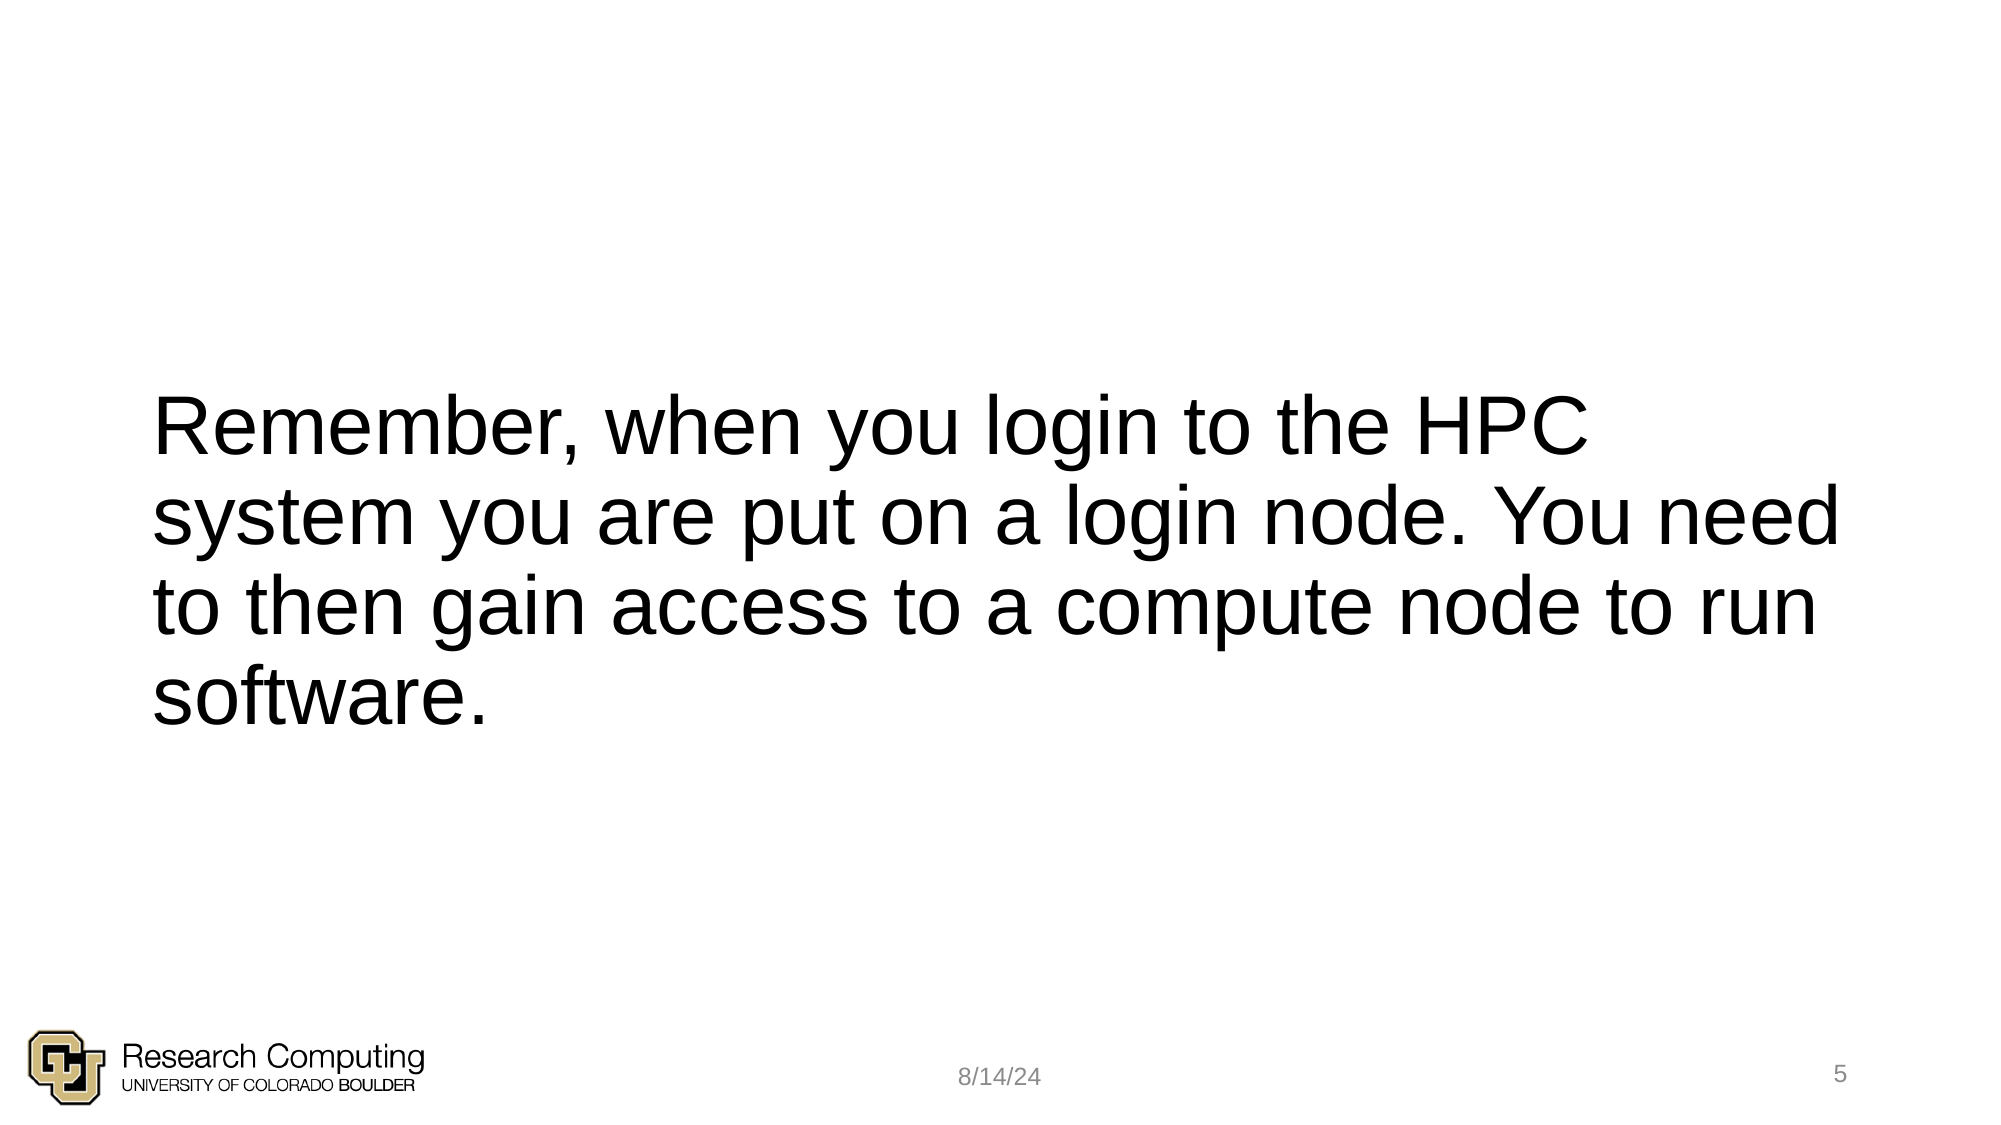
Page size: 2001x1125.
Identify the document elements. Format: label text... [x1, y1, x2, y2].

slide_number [774, 1045, 1225, 1105]
slide_number 5 [1412, 1042, 1863, 1103]
picture [0, 1024, 775, 1121]
title Remember, when you login to the HPC system you are put on a login node. You need to then gain access to a compute node to run software. [137, 348, 1863, 777]
